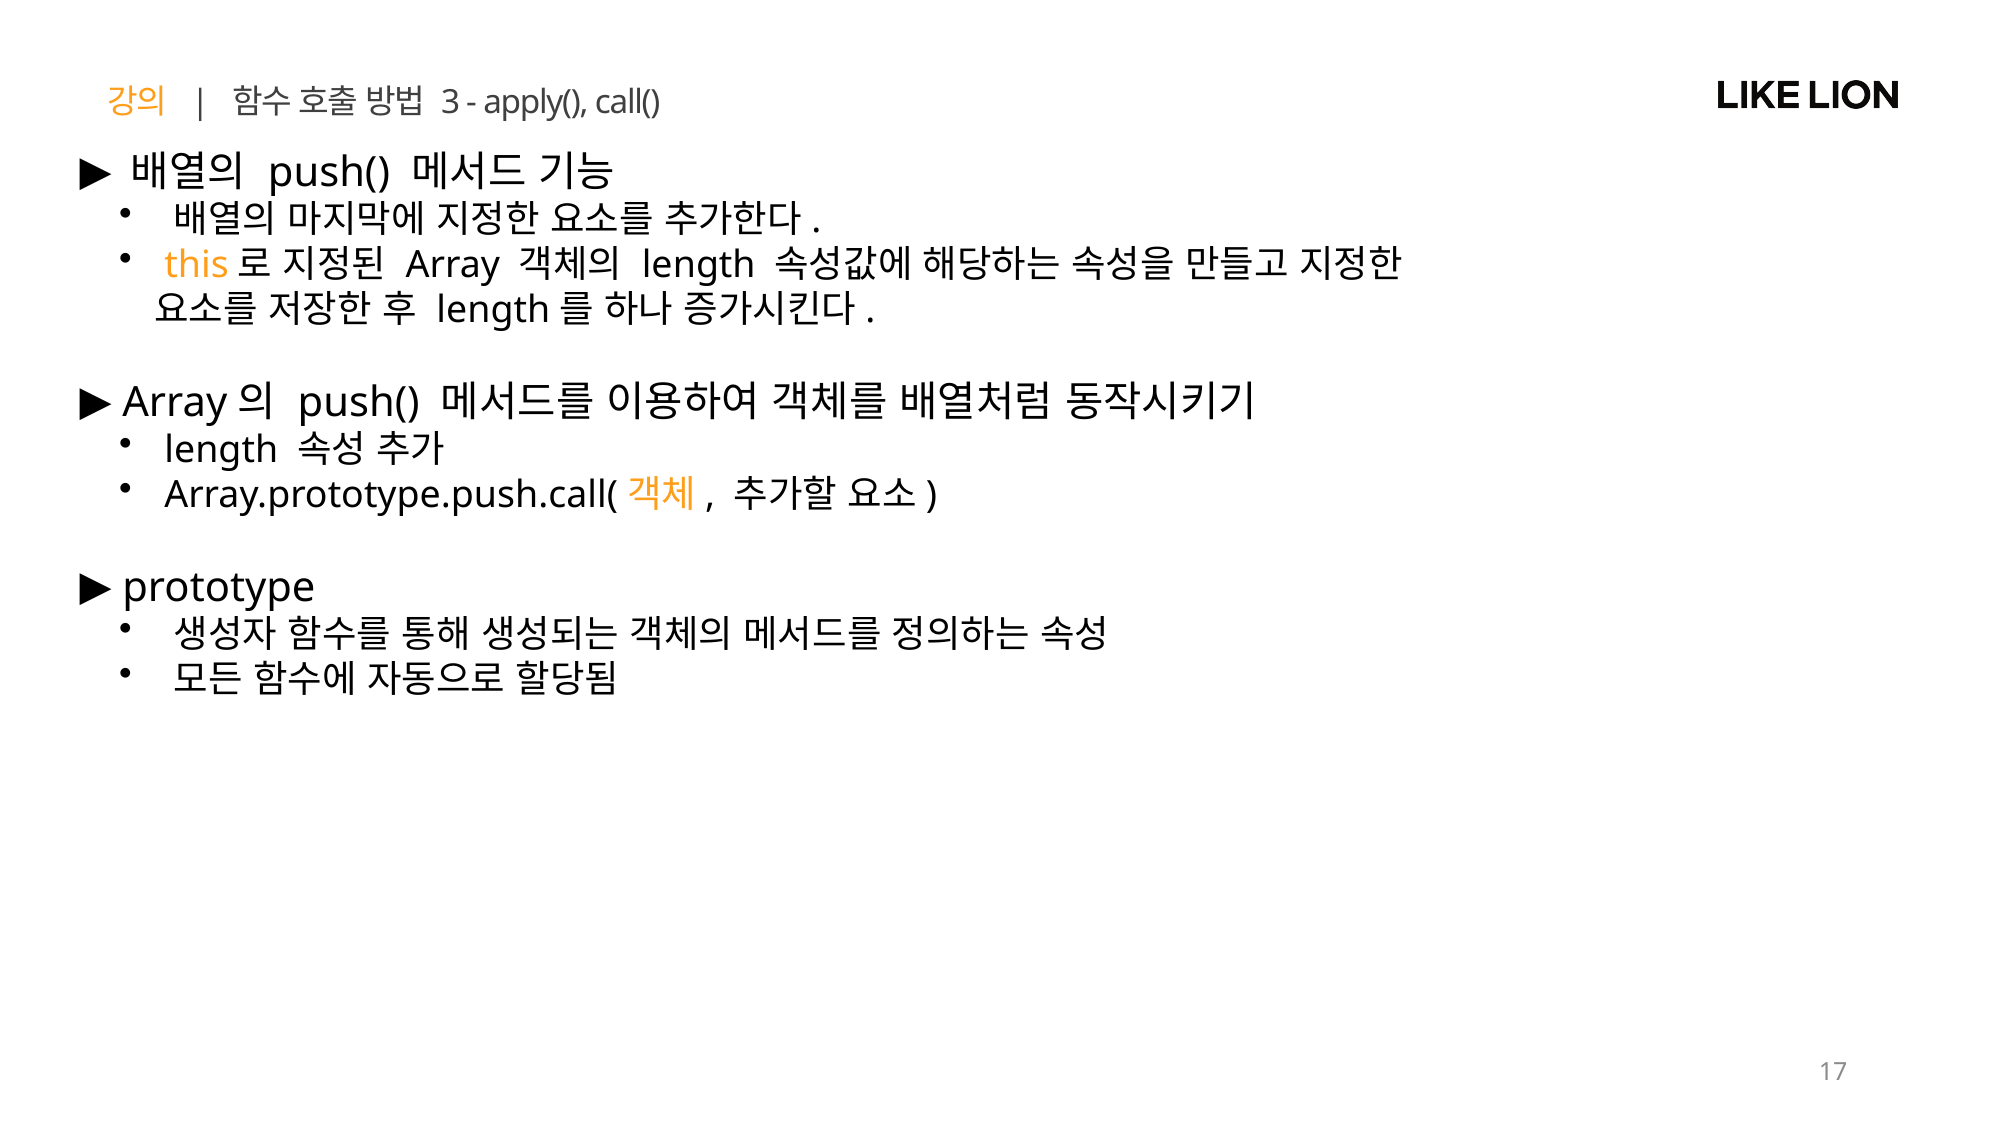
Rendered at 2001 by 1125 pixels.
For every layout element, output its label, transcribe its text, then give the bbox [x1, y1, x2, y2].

slide_number 17 [1412, 1042, 1863, 1103]
picture [1718, 80, 1898, 109]
text_box 배열의 push() 메서드 기능 배열의 마지막에 지정한 요소를 추가한다. this로 지정된 Array 객체의 length 속성값에 해당하는 속성을 만들고 지정한 요소를 저장한 후 length를 하나 증가시킨다. Array의 push() 메서드를 이용하여 객체를 배열처럼 동작시키기 length 속성 추가 Array.prototype.push.call(객체, 추가할 요소) prototype 생성자 함수를 통해 생성되는 객체의 메서드를 정의하는 속성 모든 함수에 자동으로 할당됨 [64, 137, 1436, 708]
text_box 강의 | 함수 호출 방법 3 - apply(), call() [92, 72, 866, 128]
